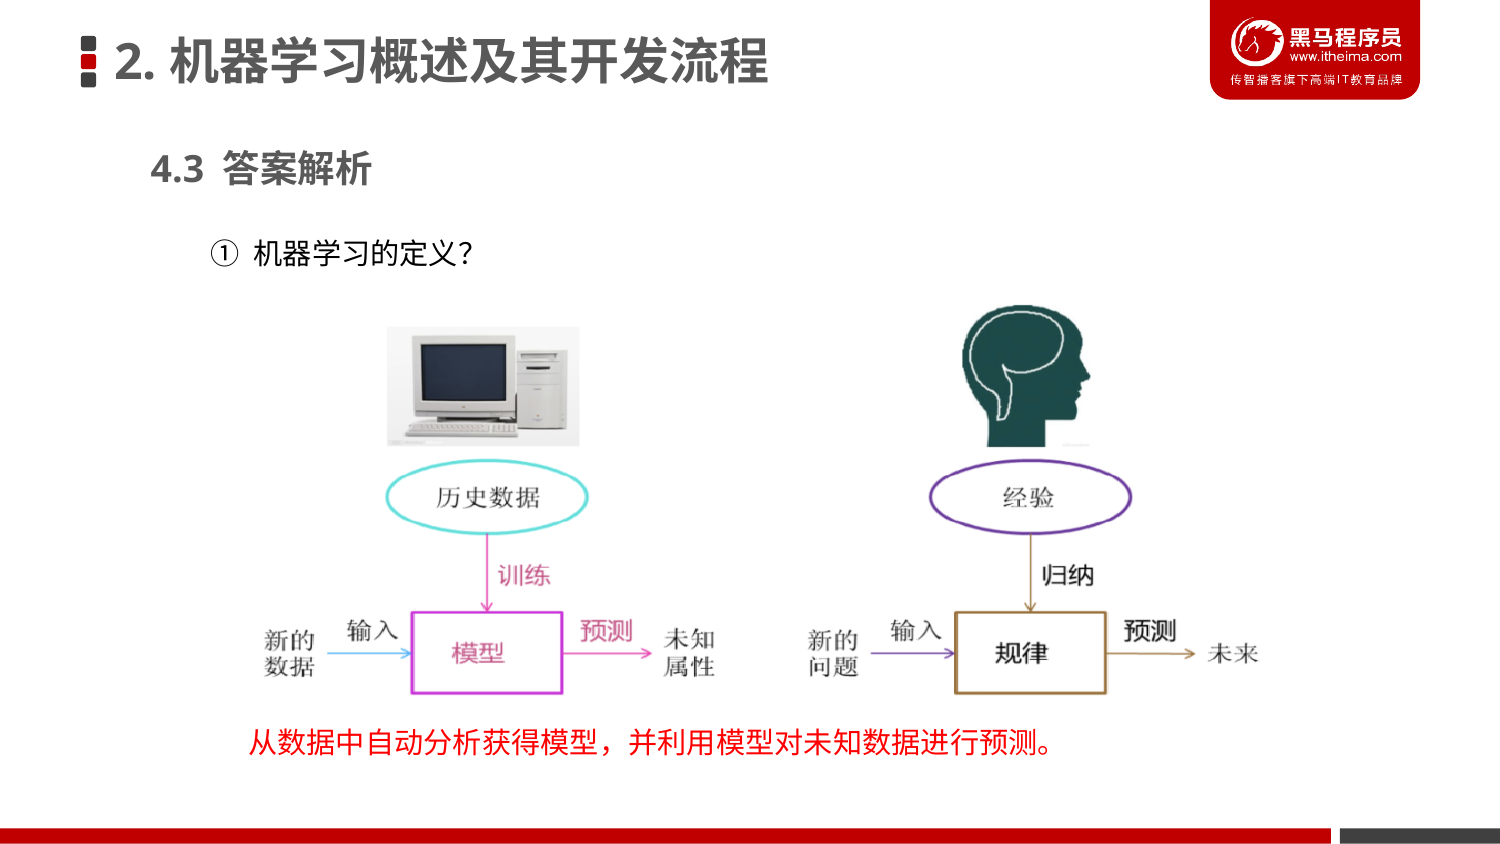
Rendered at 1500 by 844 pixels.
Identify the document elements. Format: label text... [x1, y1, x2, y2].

text_box 4.3 答案解析 [135, 137, 713, 198]
picture [253, 291, 1270, 707]
text_box 2.机器学习概述及其开发流程 [103, 0, 987, 130]
text_box 从数据中自动分析获得模型，并利用模型对未知数据进行预测。 [233, 717, 1082, 767]
text_box ① 机器学习的定义？ [163, 227, 503, 278]
picture [1212, 8, 1421, 94]
